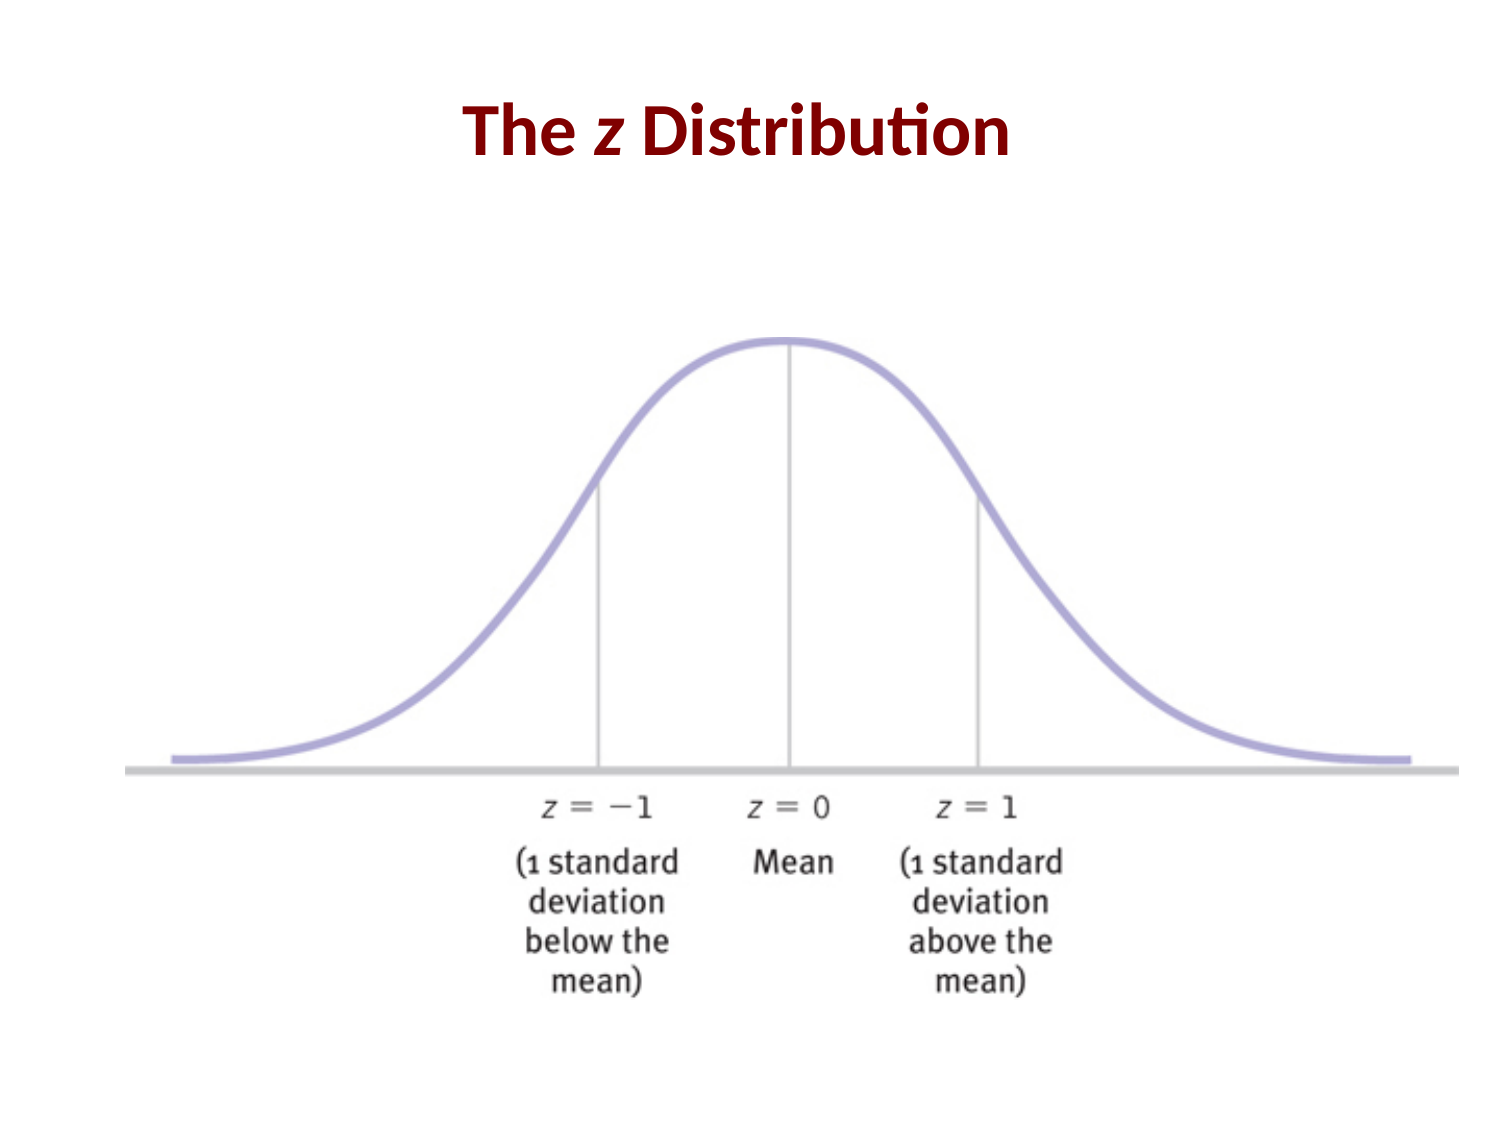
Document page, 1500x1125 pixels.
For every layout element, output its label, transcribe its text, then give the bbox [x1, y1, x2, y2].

text_box The z Distribution [75, 112, 1400, 173]
picture [124, 337, 1459, 1001]
